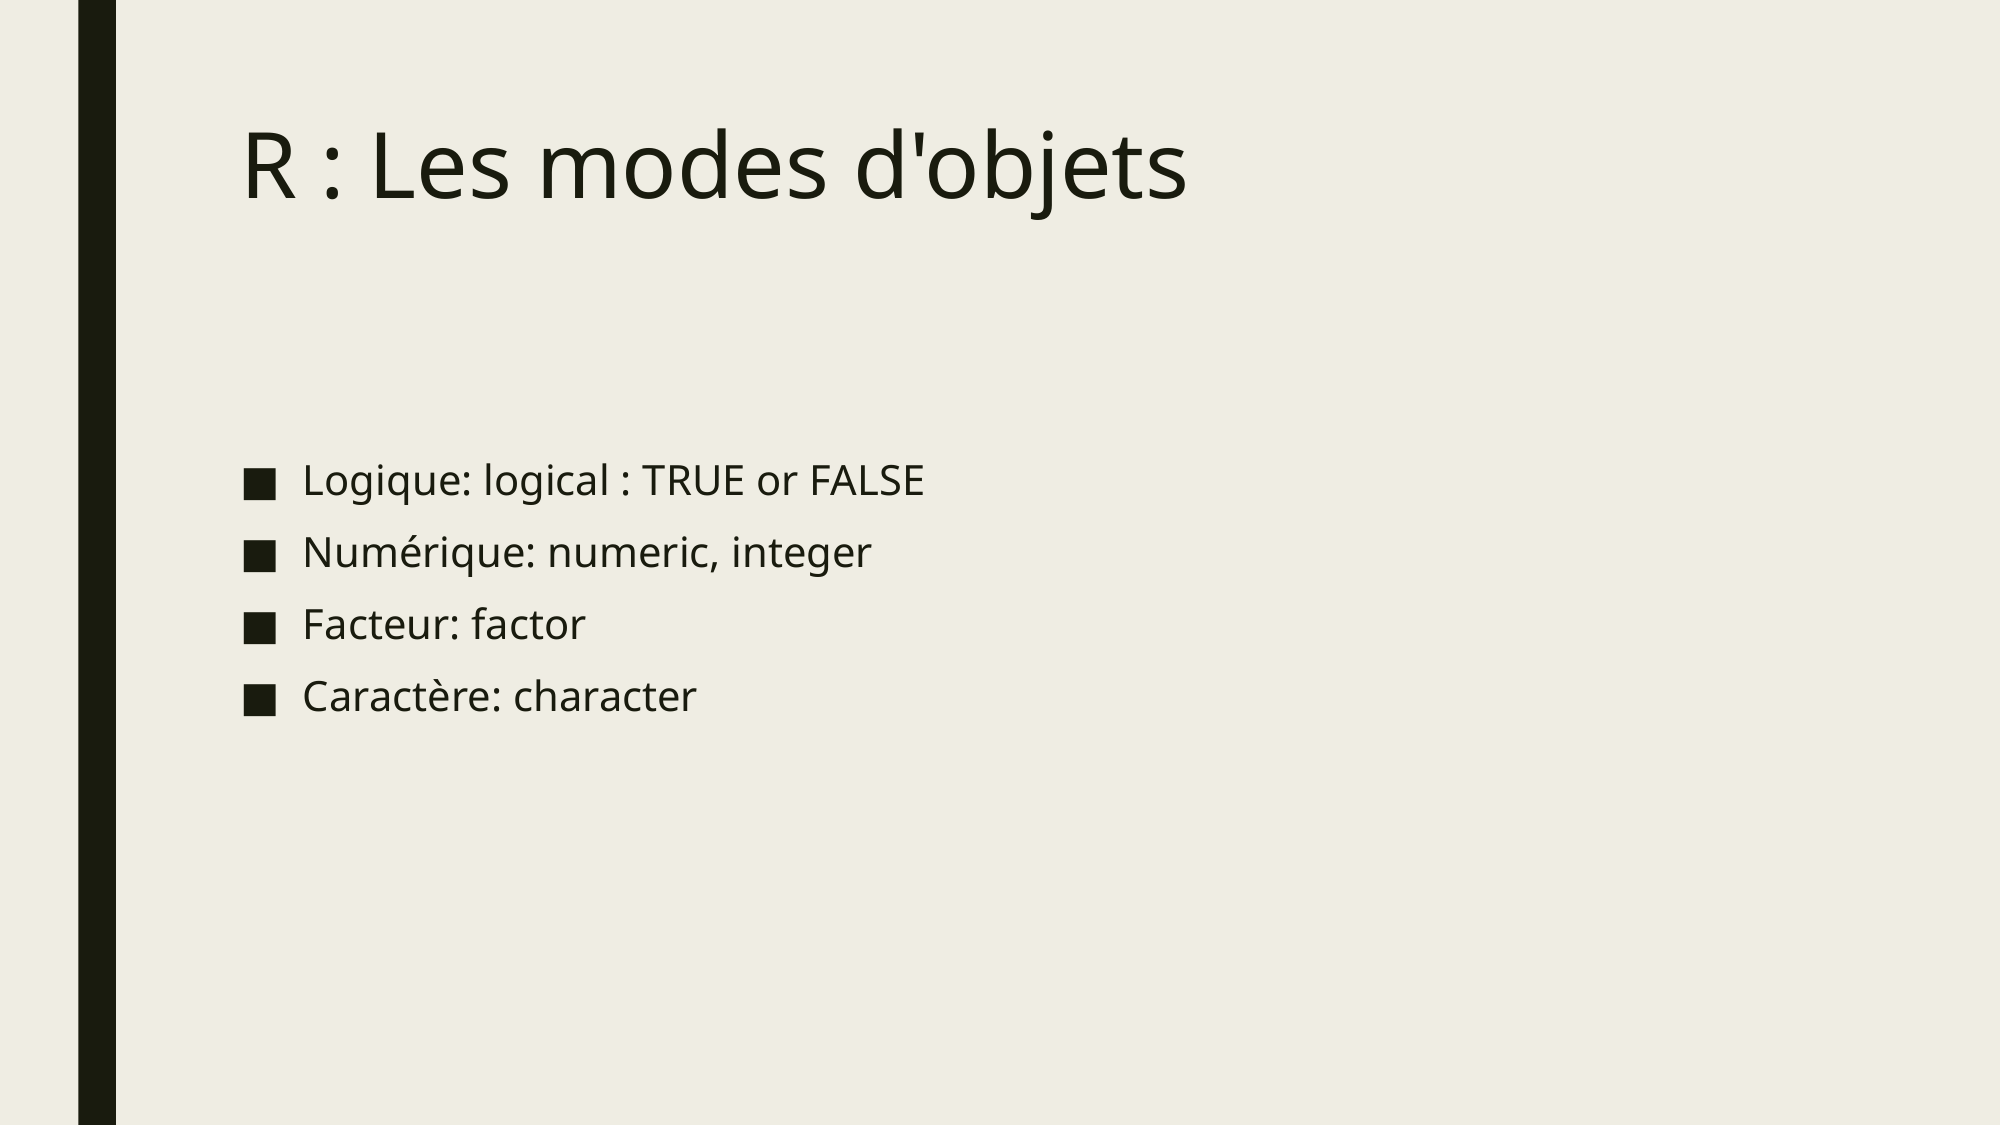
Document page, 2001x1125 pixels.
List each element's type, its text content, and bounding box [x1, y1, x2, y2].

title R : Les modes d'objets [225, 112, 1800, 357]
list Logique: logical : TRUE or FALSE Numérique: numeric, integer Facteur: factor Caractère: character [225, 375, 1800, 963]
